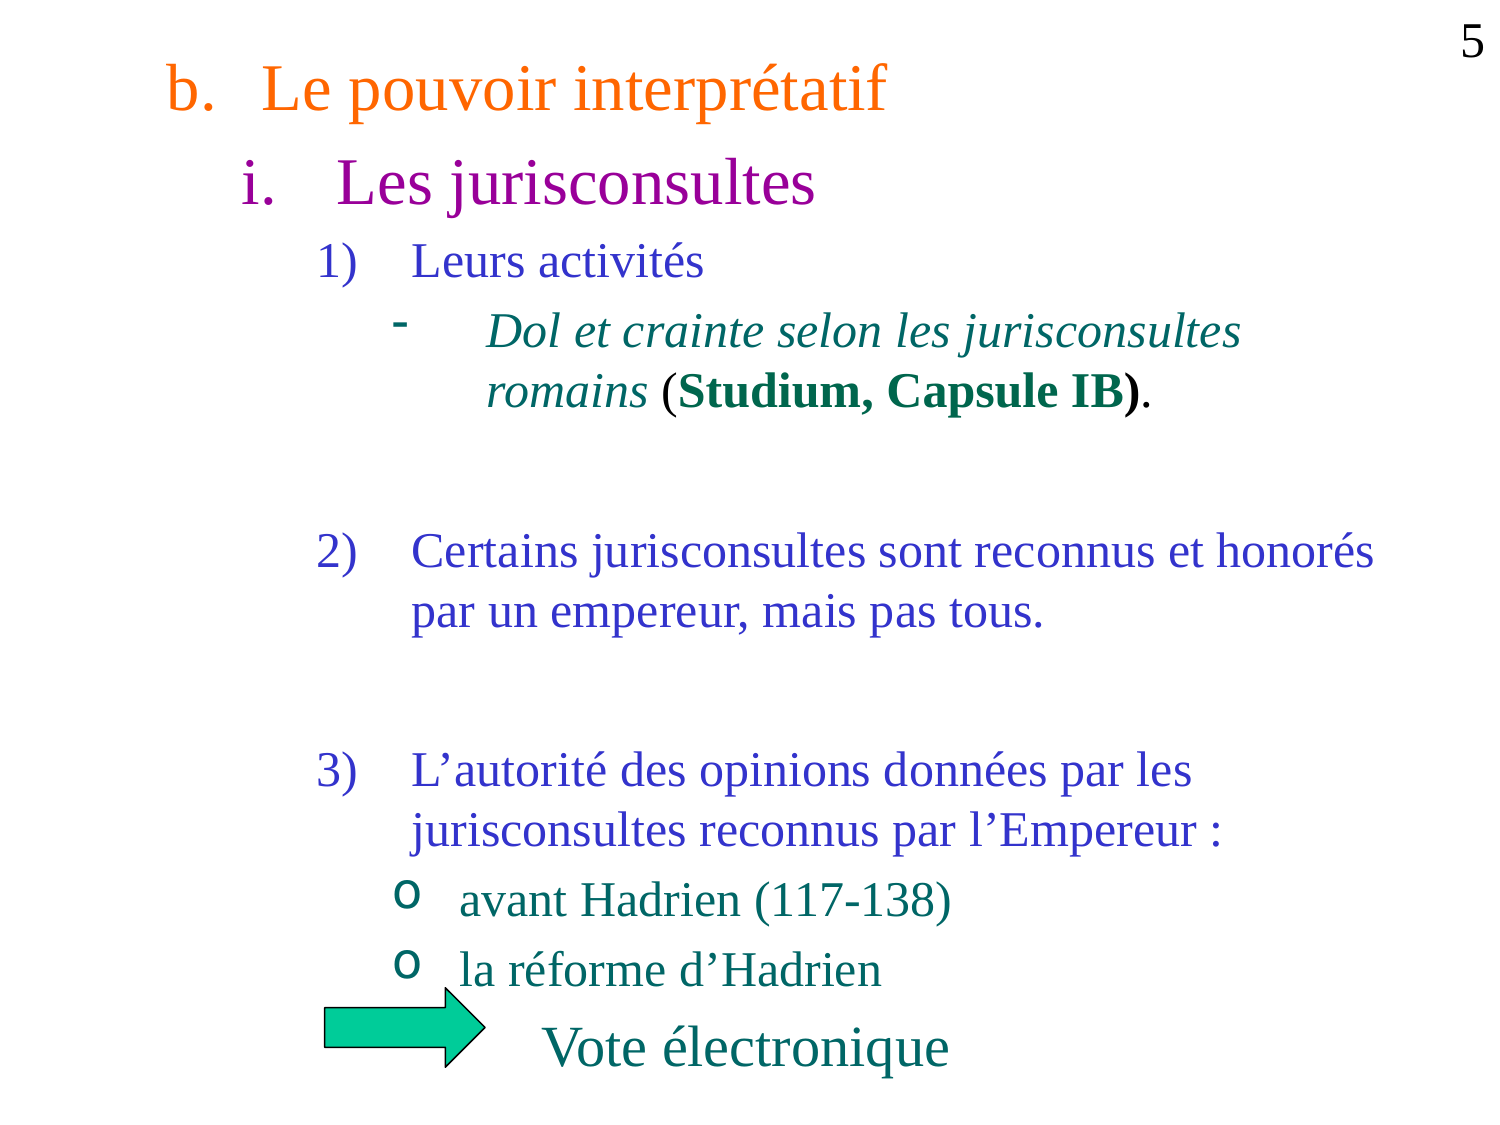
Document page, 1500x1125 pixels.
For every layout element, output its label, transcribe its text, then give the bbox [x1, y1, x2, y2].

text_box [324, 987, 486, 1068]
list Le pouvoir interprétatif Les jurisconsultes Leurs activités Dol et crainte selon les jurisconsultes romains (Studium, Capsule IB). Certains jurisconsultes sont reconnus et honorés par un empereur, mais pas tous. L’autorité des opinions données par les jurisconsultes reconnus par l’Empereur : avant Hadrien (117-138) la réforme d’Hadrien Vote électronique [76, 36, 1424, 1089]
slide_number 5 [1387, 0, 1500, 63]
